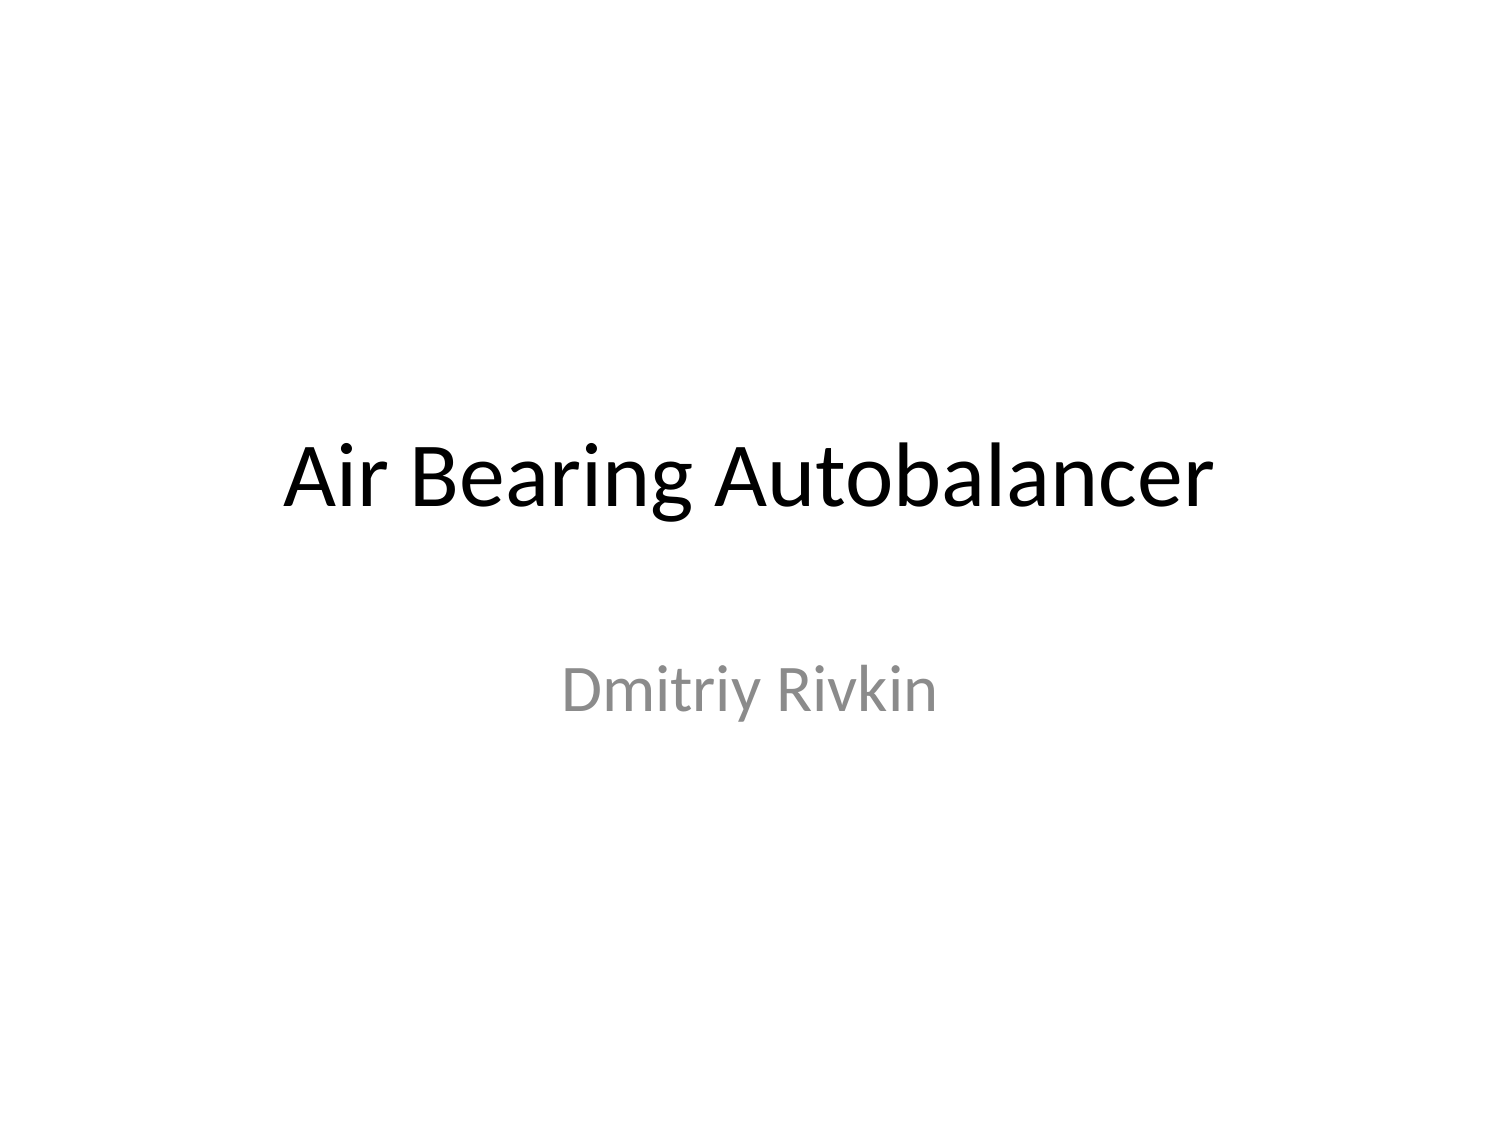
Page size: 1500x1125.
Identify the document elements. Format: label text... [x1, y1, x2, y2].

title Air Bearing Autobalancer [112, 349, 1388, 591]
subtitle Dmitriy Rivkin [225, 637, 1275, 925]
